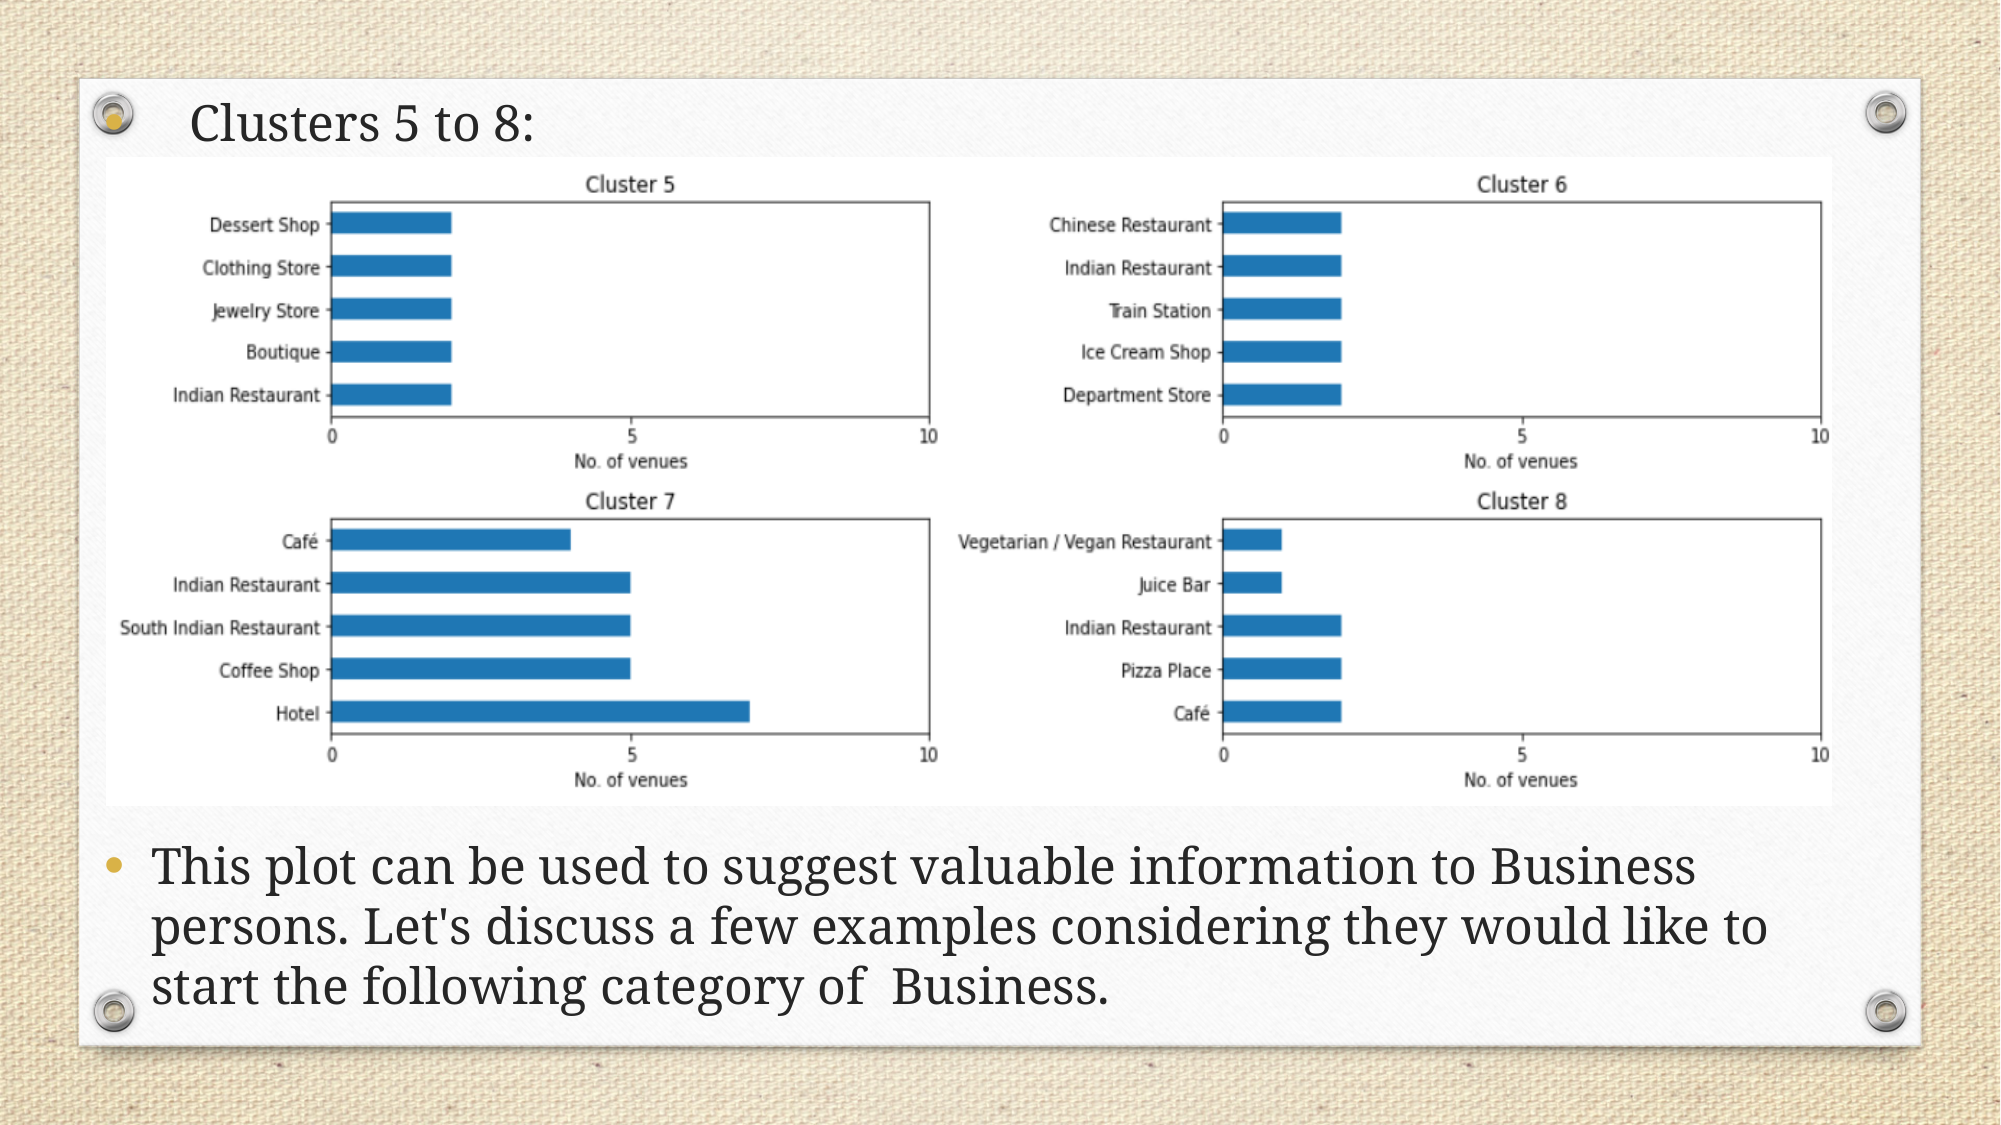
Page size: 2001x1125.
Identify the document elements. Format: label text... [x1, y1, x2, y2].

list Clusters 5 to 8: This plot can be used to suggest valuable information to Business persons. Let's discuss a few examples considering they would like to start the following category of Business. [89, 84, 1815, 1091]
picture [0, 0, 2001, 1125]
